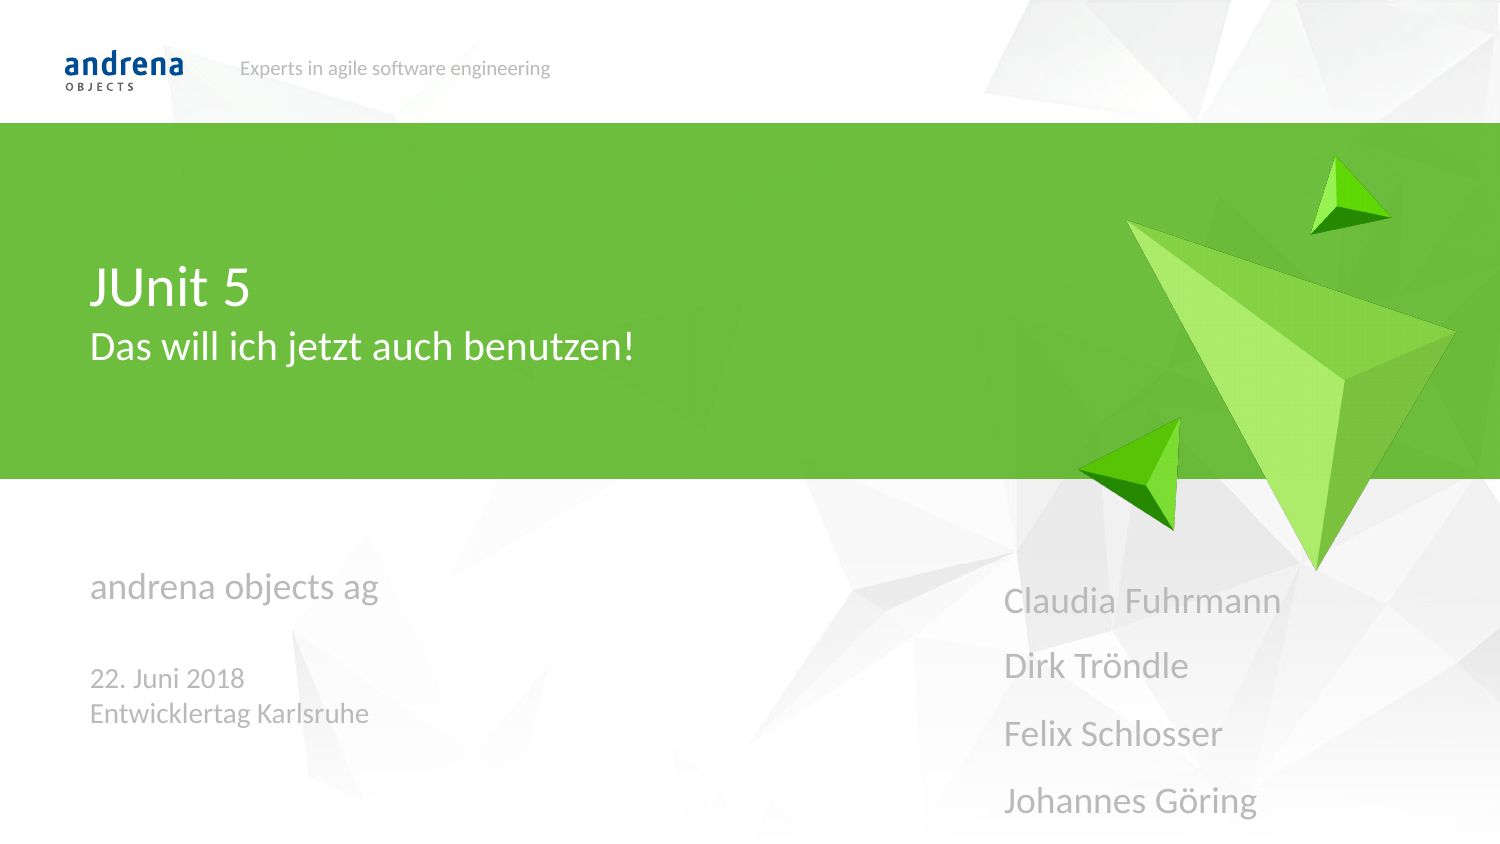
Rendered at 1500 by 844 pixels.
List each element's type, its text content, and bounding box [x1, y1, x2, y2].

text_box Das will ich jetzt auch benutzen! [74, 301, 1065, 387]
text_box JUnit 5 [74, 218, 1115, 347]
text_box Claudia Fuhrmann [989, 554, 1457, 642]
text_box 22. Juni 2018 Entwicklertag Karlsruhe [75, 652, 766, 784]
picture [0, 0, 1500, 844]
text_box andrena objects ag [75, 554, 766, 629]
text_box Johannes Göring [989, 771, 1408, 826]
text_box Felix Schlosser [989, 686, 1458, 777]
text_box Dirk Tröndle [989, 628, 1408, 698]
